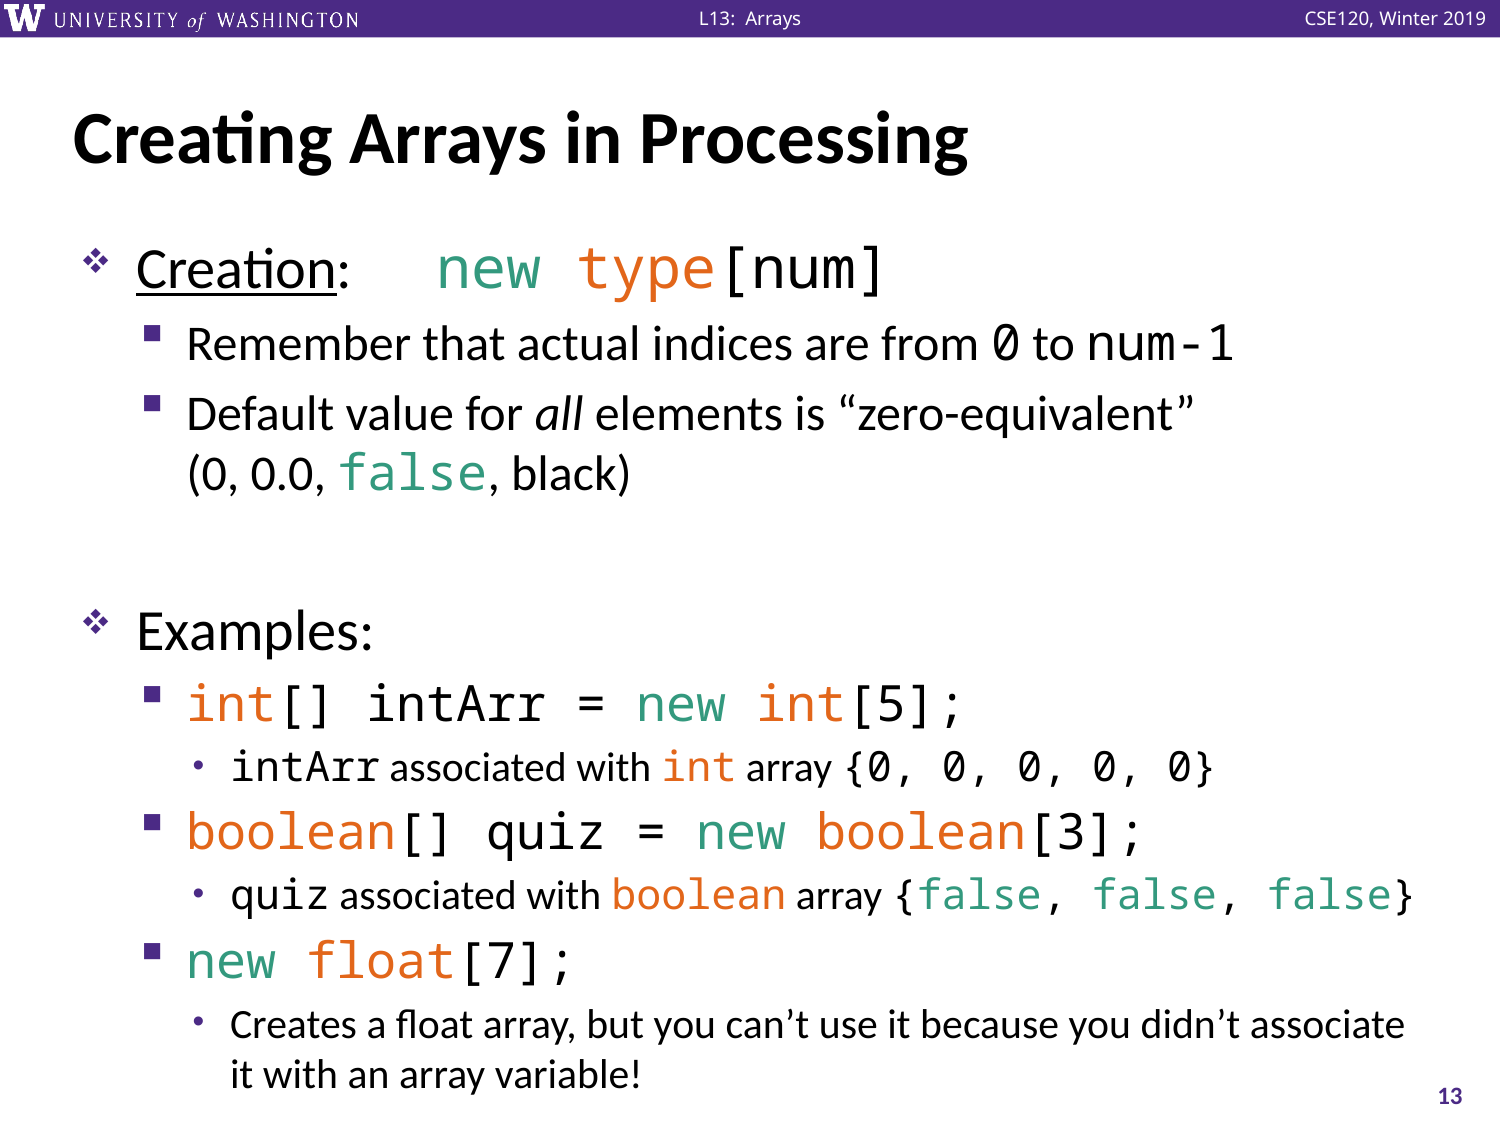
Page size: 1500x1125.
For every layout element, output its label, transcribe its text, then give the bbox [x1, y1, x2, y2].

list Creation: new type[num] Remember that actual indices are from 0 to num-1 Default value for all elements is “zero-equivalent” (0, 0.0, false, black) Examples: int[] intArr = new int[5]; intArr associated with int array {0, 0, 0, 0, 0} boolean[] quiz = new boolean[3]; quiz associated with boolean array {false, false, false} new float[7]; Creates a float array, but you can’t use it because you didn’t associate it with an array variable! [1396, 222, 1438, 1039]
list Creation: new type[num] Remember that actual indices are from 0 to num-1 Default value for all elements is “zero-equivalent” (0, 0.0, false, black) Examples: int[] intArr = new int[5]; intArr associated with int array {0, 0, 0, 0, 0} boolean[] quiz = new boolean[3]; quiz associated with boolean array {false, false, false} new float[7]; Creates a float array, but you can’t use it because you didn’t associate it with an array variable! [64, 222, 550, 1039]
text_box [555, 164, 1392, 1103]
title Creating Arrays in Processing [58, 71, 1438, 197]
slide_number 13 [1400, 1065, 1500, 1125]
picture [4, 4, 358, 32]
